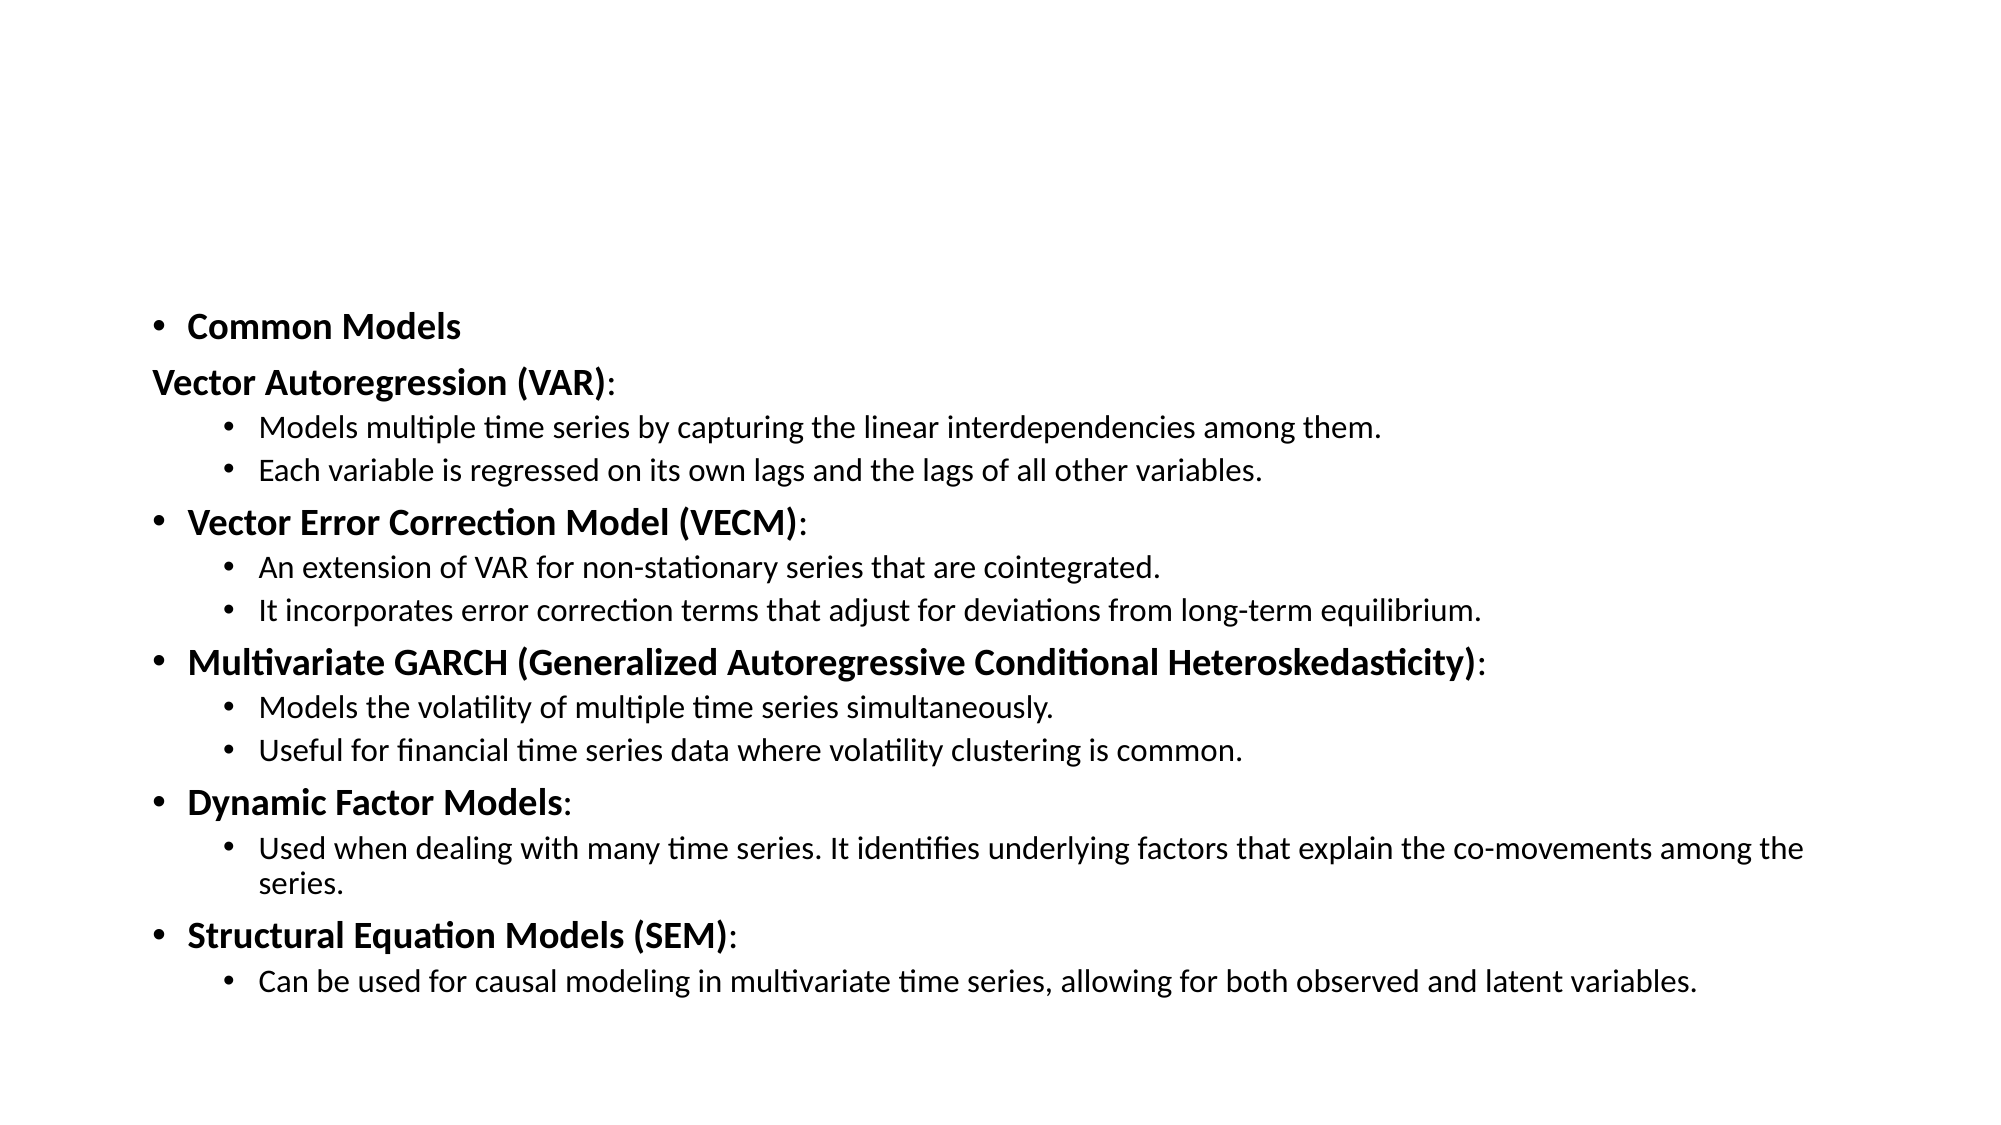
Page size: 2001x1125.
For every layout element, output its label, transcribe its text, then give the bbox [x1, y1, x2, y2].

list Common Models Vector Autoregression (VAR): Models multiple time series by capturing the linear interdependencies among them. Each variable is regressed on its own lags and the lags of all other variables. Vector Error Correction Model (VECM): An extension of VAR for non-stationary series that are cointegrated. It incorporates error correction terms that adjust for deviations from long-term equilibrium. Multivariate GARCH (Generalized Autoregressive Conditional Heteroskedasticity): Models the volatility of multiple time series simultaneously. Useful for financial time series data where volatility clustering is common. Dynamic Factor Models: Used when dealing with many time series. It identifies underlying factors that explain the co-movements among the series. Structural Equation Models (SEM): Can be used for causal modeling in multivariate time series, allowing for both observed and latent variables. [137, 299, 1863, 1014]
